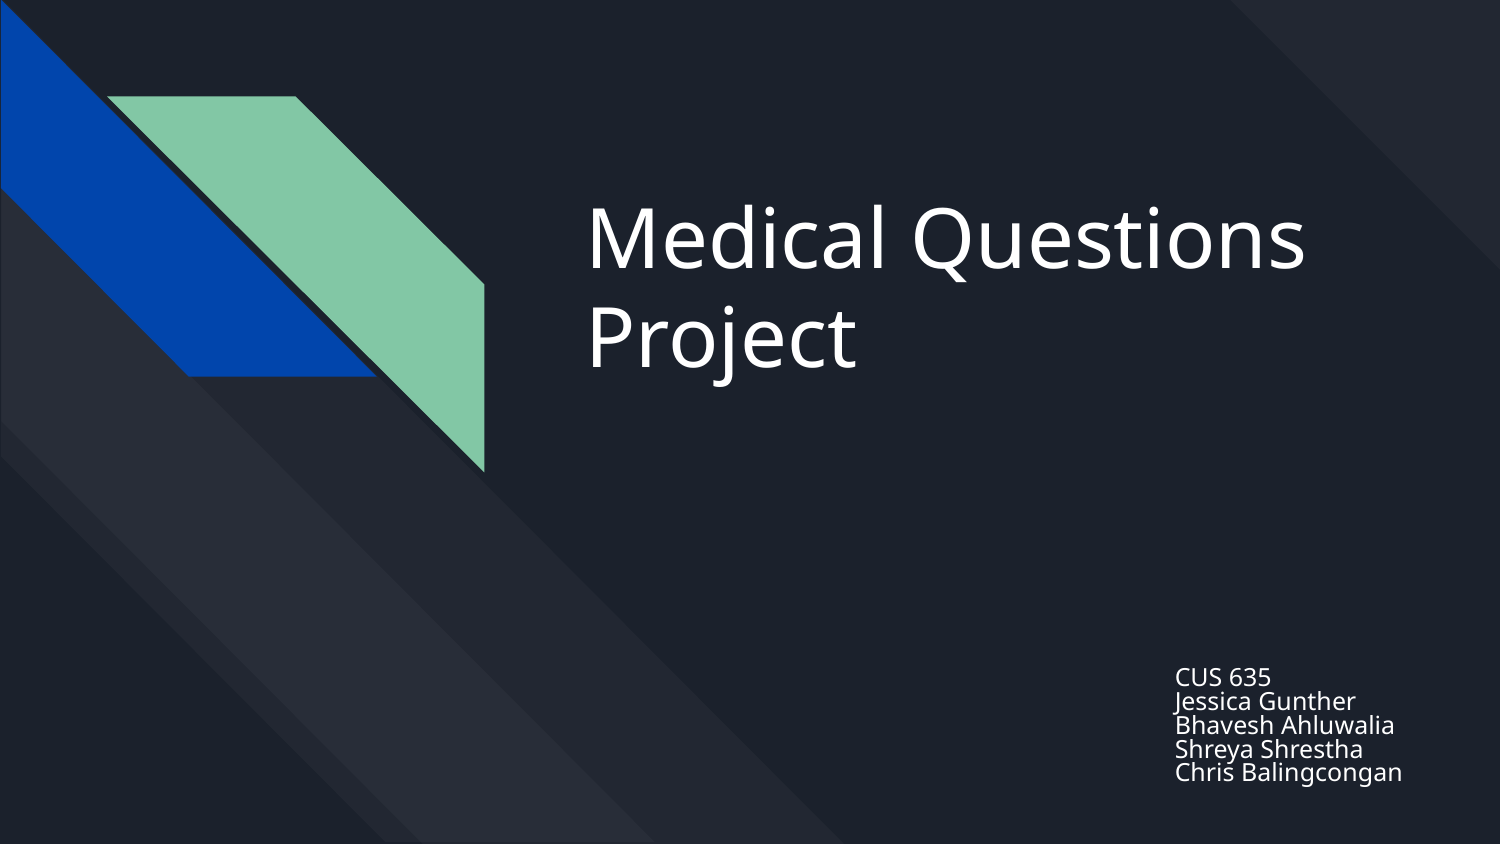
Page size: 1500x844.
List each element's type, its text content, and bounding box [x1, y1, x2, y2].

subtitle CUS 635 Jessica Gunther Bhavesh Ahluwalia Shreya Shrestha Chris Balingcongan [1159, 652, 1451, 804]
title Medical Questions Project [570, 169, 1394, 429]
